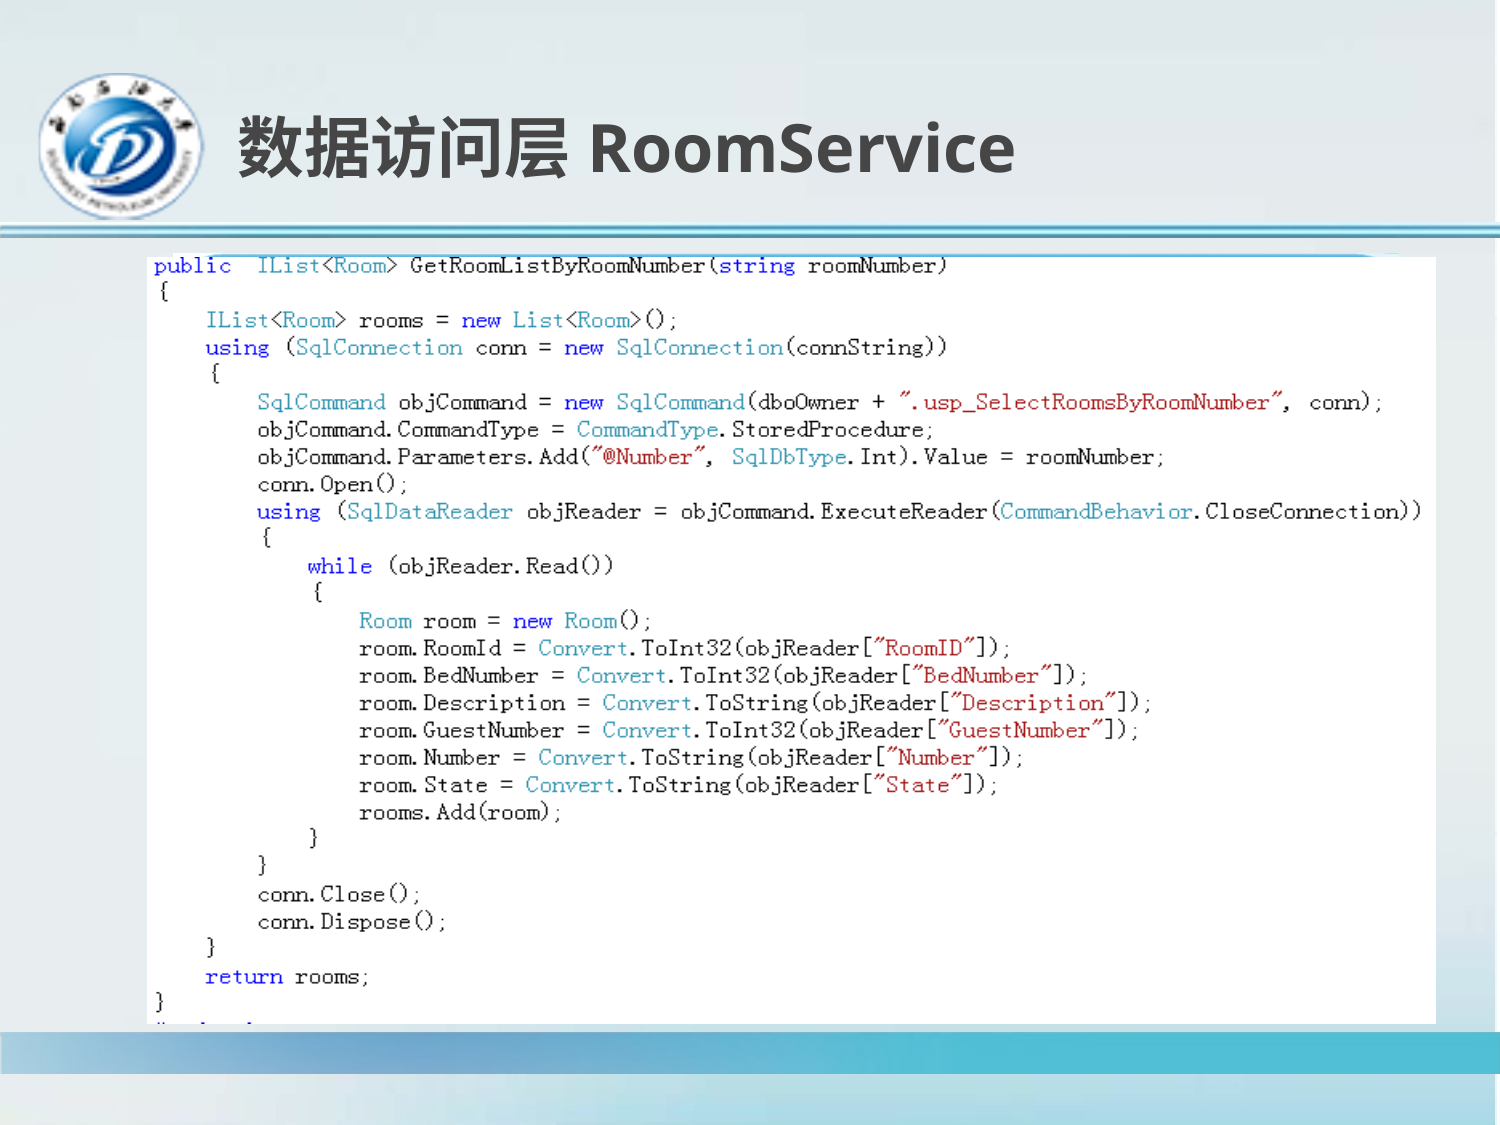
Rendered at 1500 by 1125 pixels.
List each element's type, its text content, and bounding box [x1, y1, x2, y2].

title 数据访问层RoomService [222, 58, 1425, 233]
picture [0, 0, 1500, 1125]
